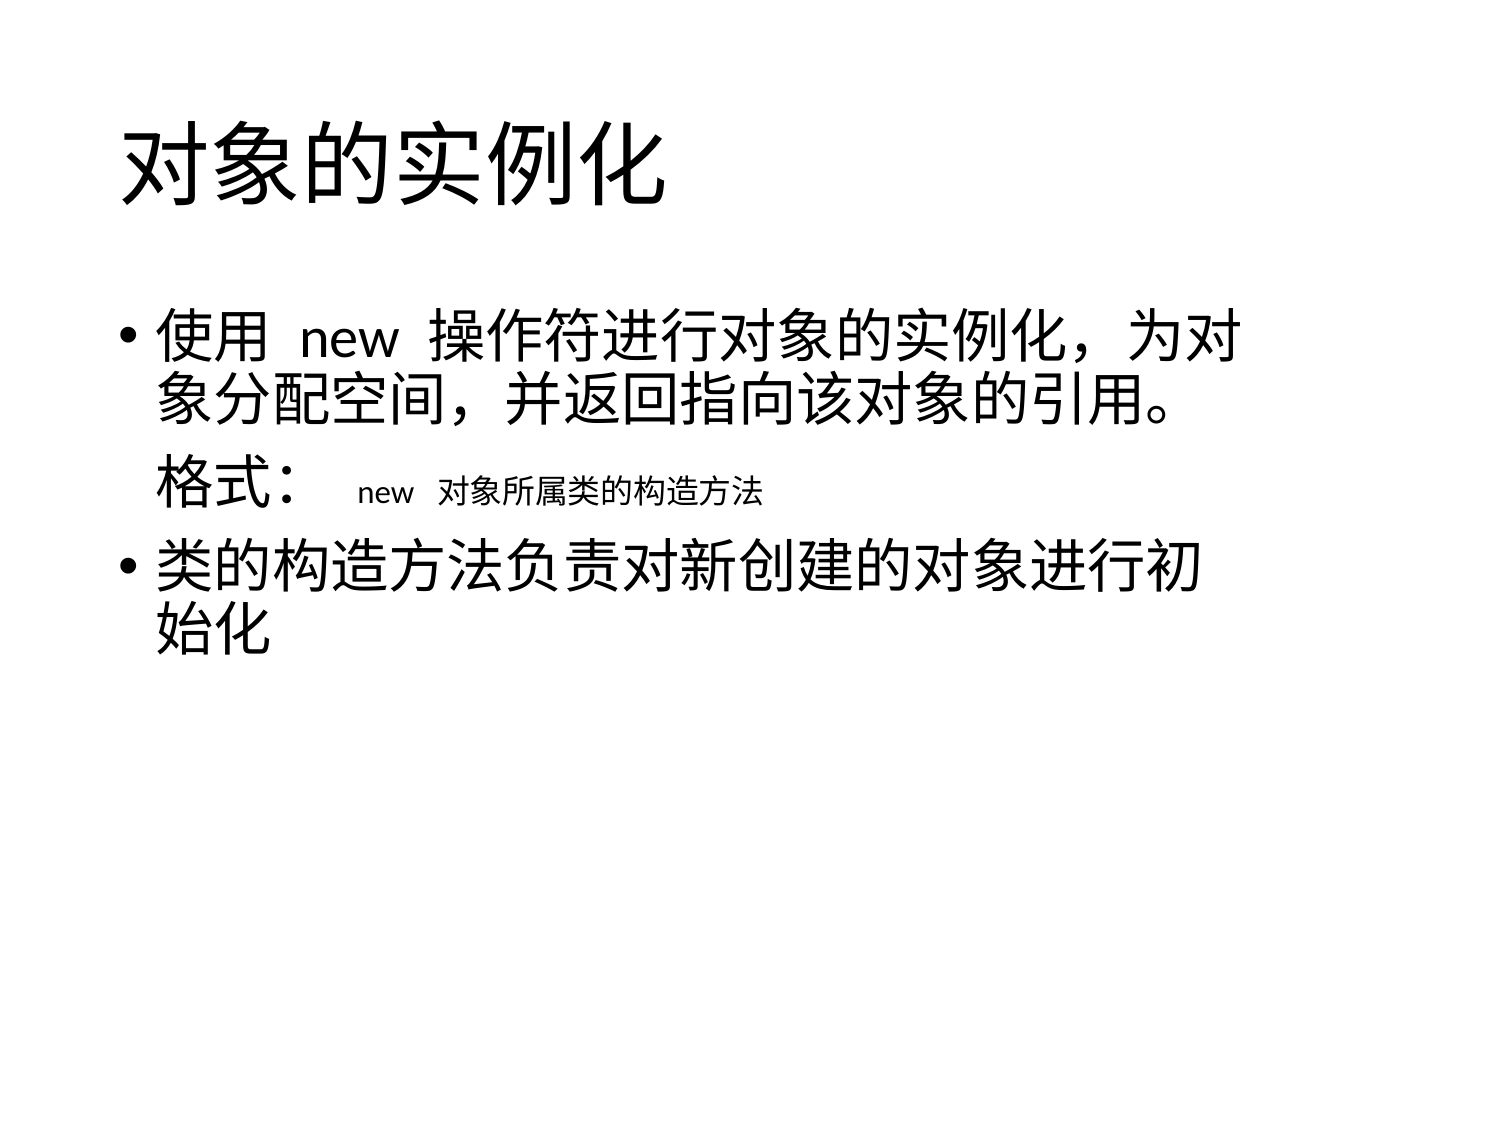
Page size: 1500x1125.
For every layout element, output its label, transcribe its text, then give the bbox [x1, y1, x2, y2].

title 对象的实例化 [103, 59, 1397, 278]
list 使用 new 操作符进行对象的实例化，为对象分配空间，并返回指向该对象的引用。 格式： new 对象所属类的构造方法 类的构造方法负责对新创建的对象进行初始化 [103, 299, 1269, 953]
